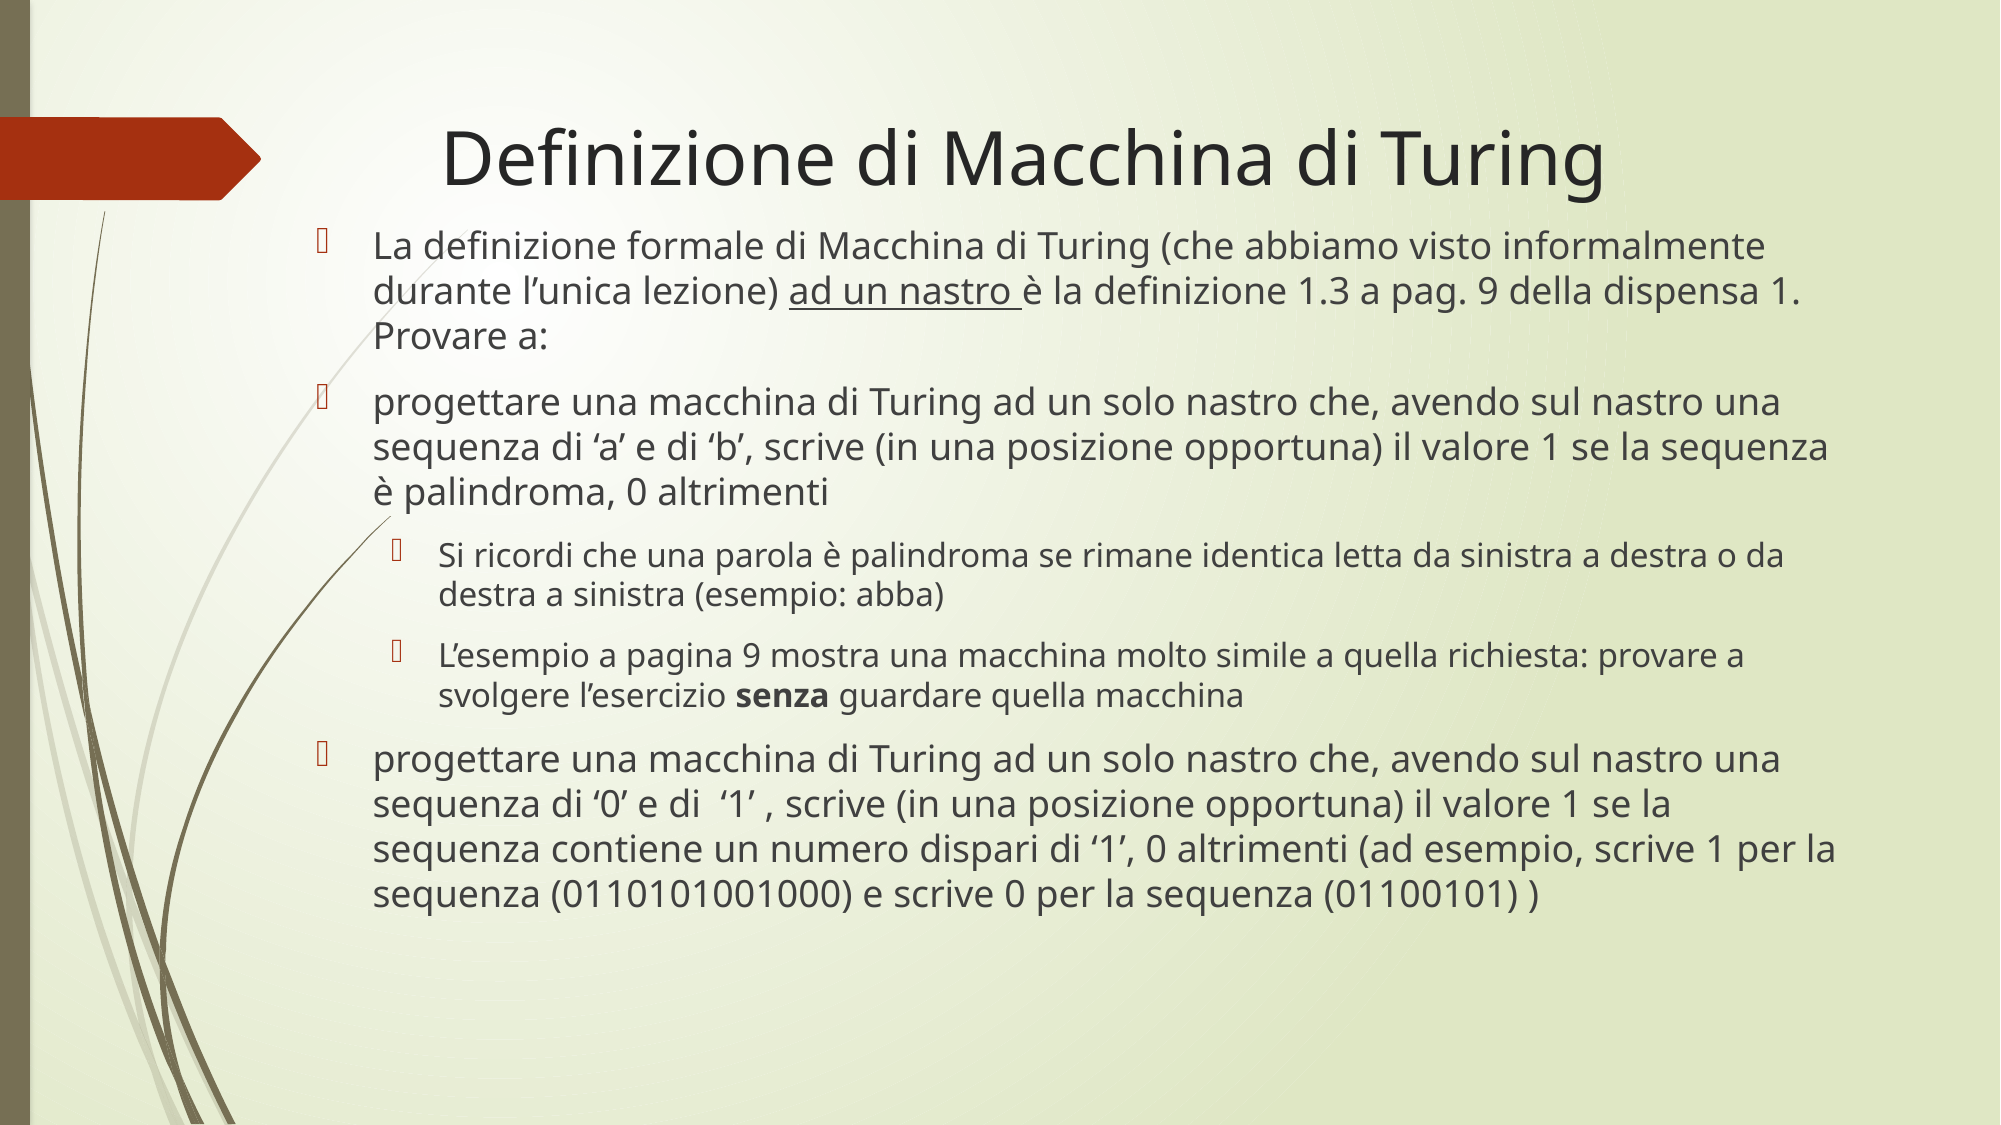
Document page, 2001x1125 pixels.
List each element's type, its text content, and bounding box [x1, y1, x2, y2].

list La definizione formale di Macchina di Turing (che abbiamo visto informalmente durante l’unica lezione) ad un nastro è la definizione 1.3 a pag. 9 della dispensa 1. Provare a: progettare una macchina di Turing ad un solo nastro che, avendo sul nastro una sequenza di ‘a’ e di ‘b’, scrive (in una posizione opportuna) il valore 1 se la sequenza è palindroma, 0 altrimenti Si ricordi che una parola è palindroma se rimane identica letta da sinistra a destra o da destra a sinistra (esempio: abba) L’esempio a pagina 9 mostra una macchina molto simile a quella richiesta: provare a svolgere l’esercizio senza guardare quella macchina progettare una macchina di Turing ad un solo nastro che, avendo sul nastro una sequenza di ‘0’ e di ‘1’ , scrive (in una posizione opportuna) il valore 1 se la sequenza contiene un numero dispari di ‘1’, 0 altrimenti (ad esempio, scrive 1 per la sequenza (0110101001000) e scrive 0 per la sequenza (01100101) ) [301, 214, 1857, 997]
title Definizione di Macchina di Turing [425, 102, 1888, 215]
